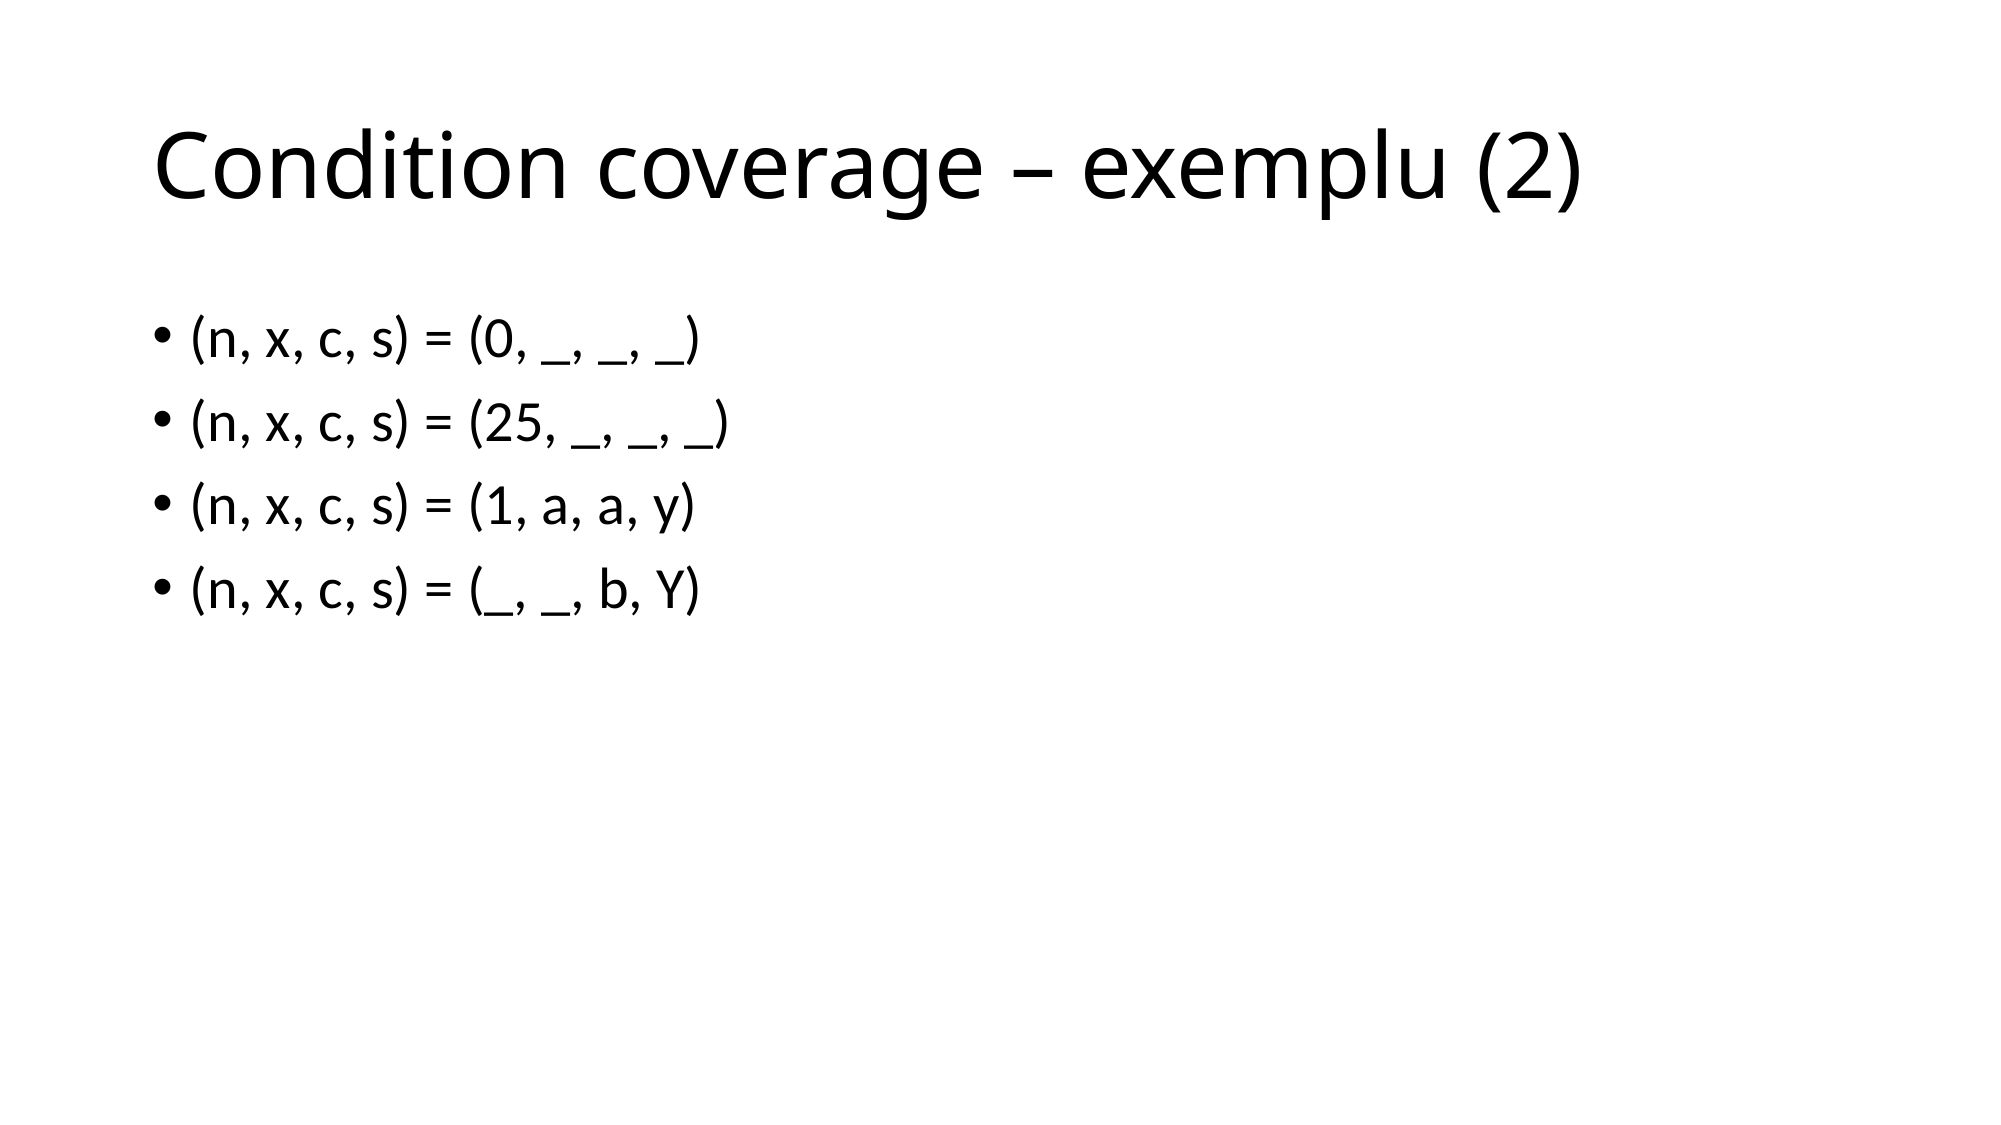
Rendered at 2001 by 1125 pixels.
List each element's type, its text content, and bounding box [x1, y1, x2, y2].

list (n, x, c, s) = (0, _, _, _) (n, x, c, s) = (25, _, _, _) (n, x, c, s) = (1, a, a, y) (n, x, c, s) = (_, _, b, Y) [137, 299, 1863, 1014]
title Condition coverage – exemplu (2) [137, 59, 1863, 278]
